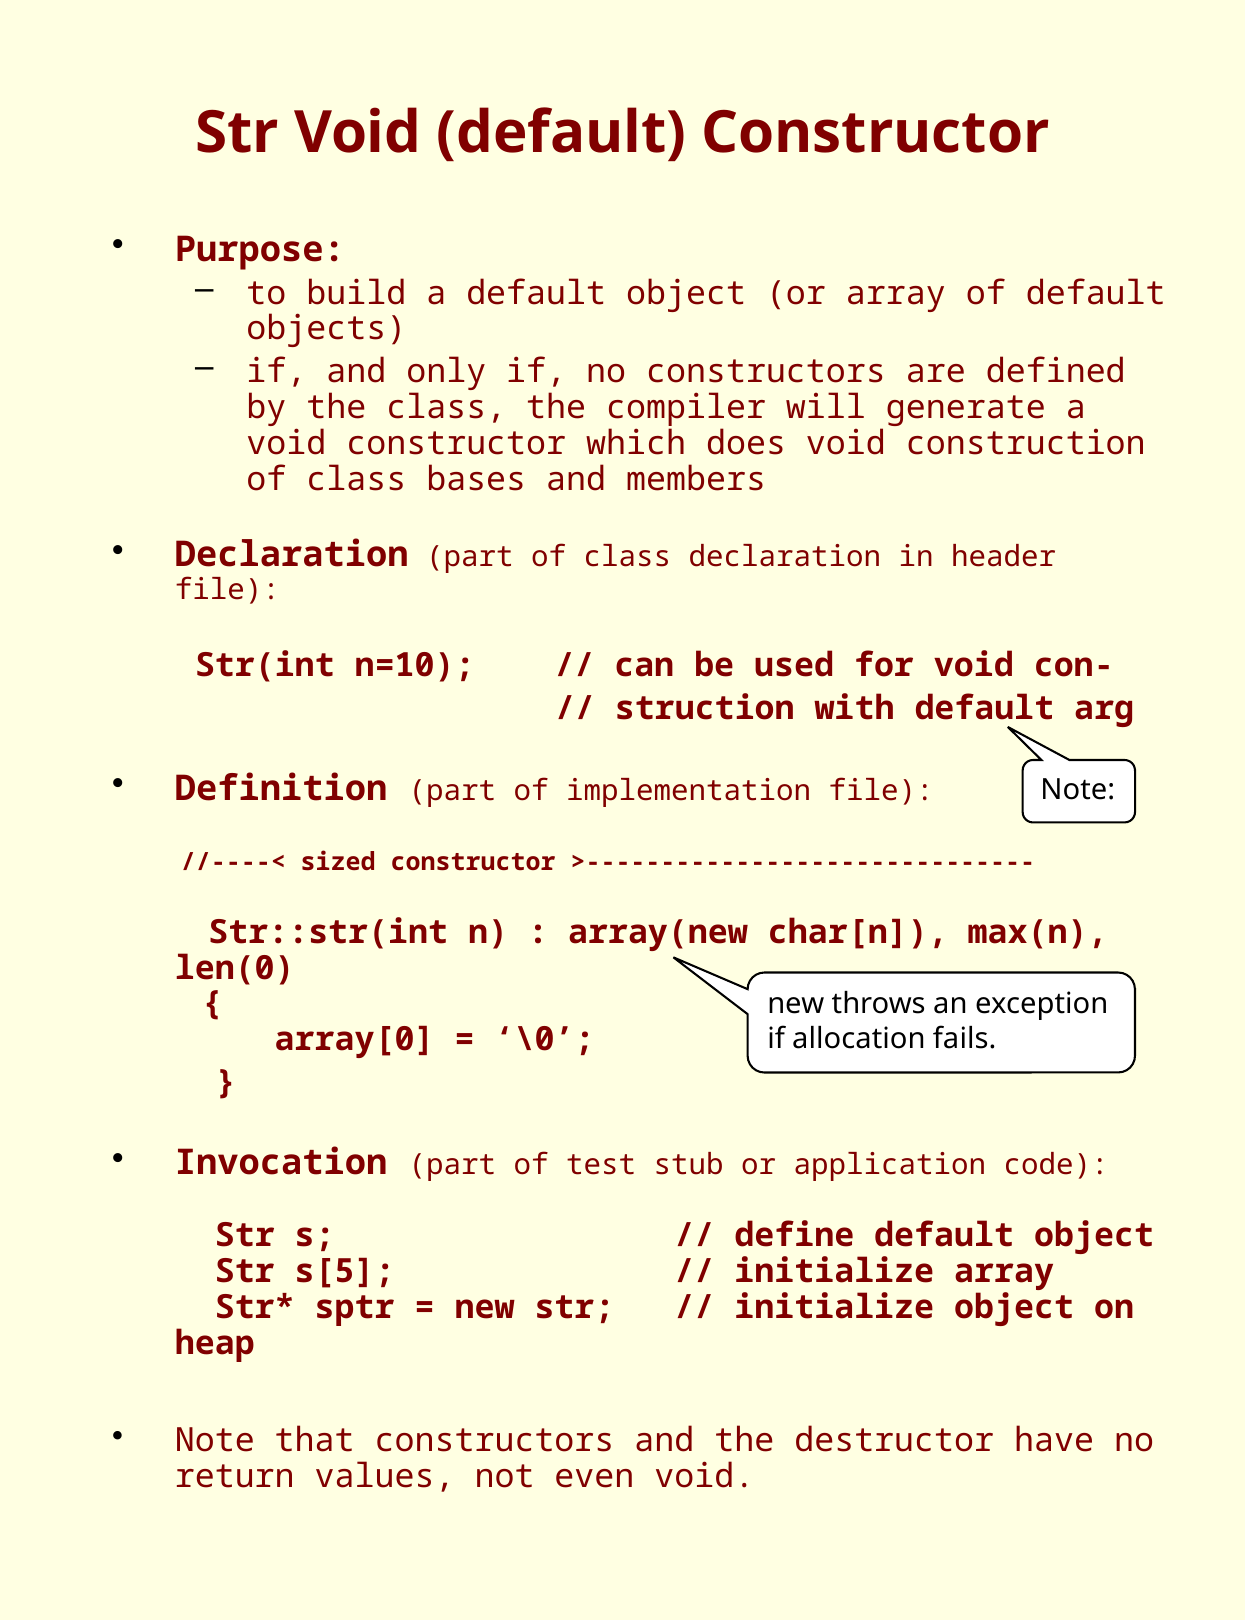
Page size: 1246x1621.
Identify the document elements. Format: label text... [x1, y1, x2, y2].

title Str Void (default) Constructor [93, 53, 1152, 173]
text_box Note: [1007, 726, 1136, 823]
list Purpose: to build a default object (or array of default objects) if, and only if, no constructors are defined by the class, the compiler will generate a void constructor which does void construction of class bases and members Declaration (part of class declaration in header file): Str(int n=10); // can be used for void con- // struction with default arg Definition (part of implementation file): //----< sized constructor >------------------------------ Str::str(int n) : array(new char[n]), max(n), len(0) { array[0] = ‘\0’; } Invocation (part of test stub or application code): Str s; // define default object Str s[5]; // initialize array Str* sptr = new str; // initialize object on heap Note that constructors and the destructor have no return values, not even void. [97, 222, 1192, 1448]
text_box new throws an exception if allocation fails. [673, 957, 1135, 1073]
